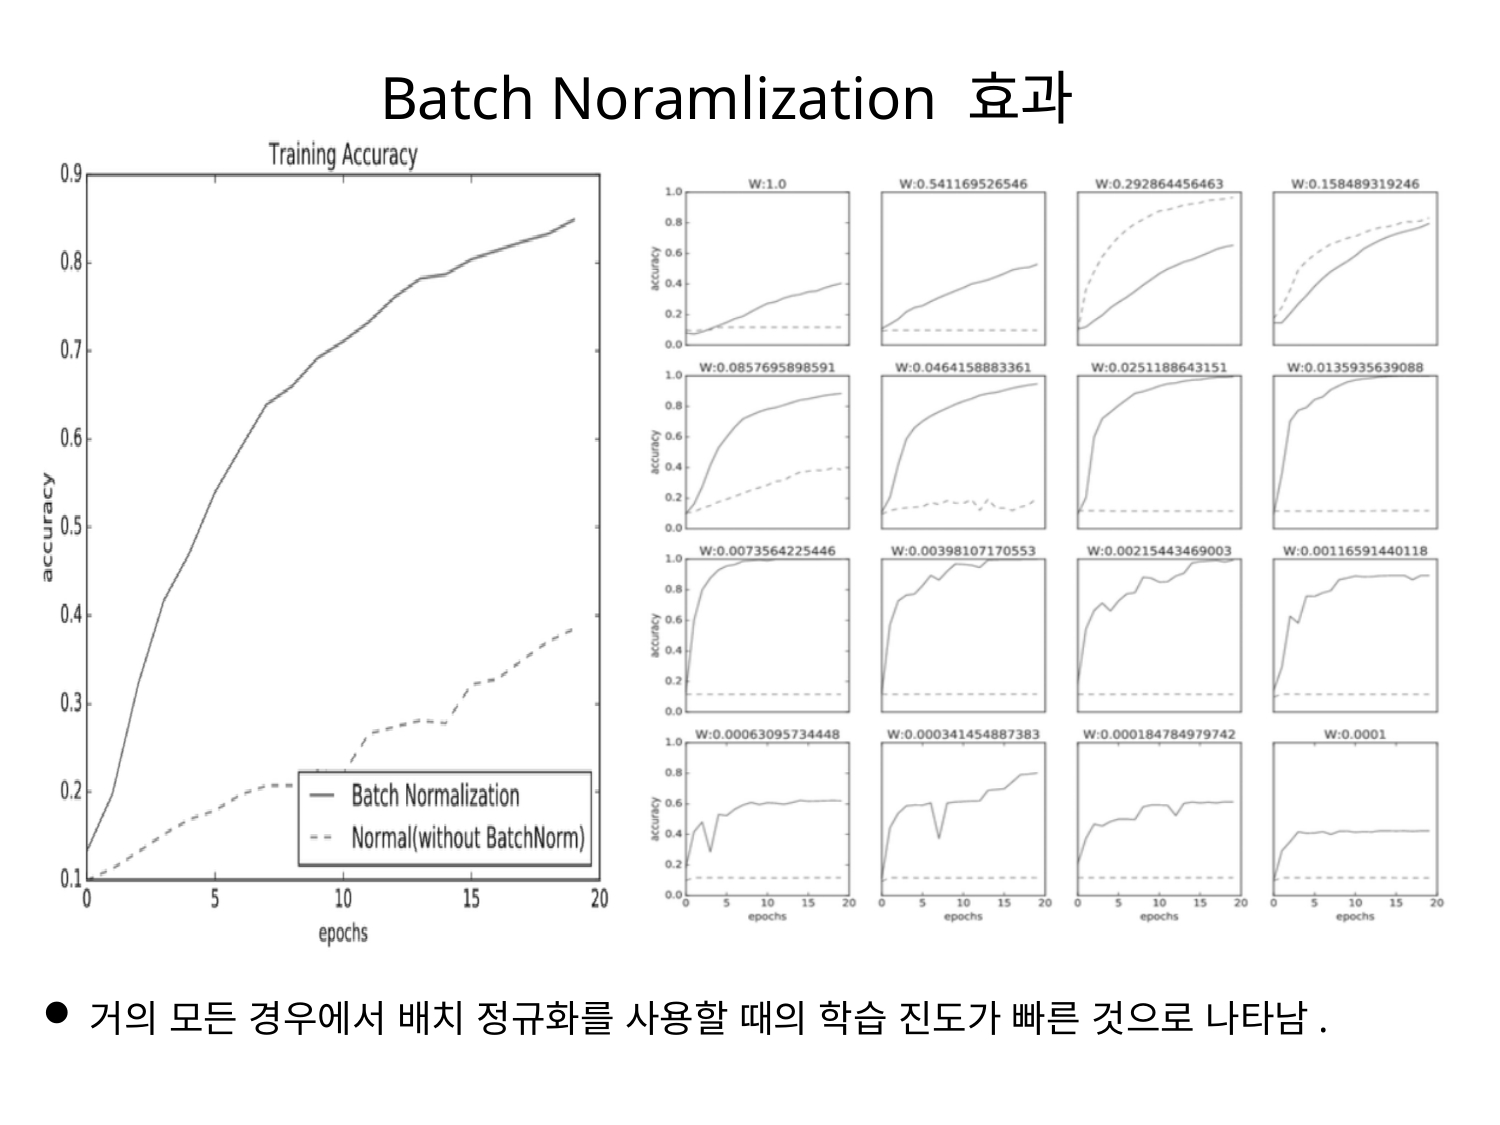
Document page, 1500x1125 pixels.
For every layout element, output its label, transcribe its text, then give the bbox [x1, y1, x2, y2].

text_box Batch Noramlization 효과 [89, 19, 1365, 173]
subtitle 거의 모든 경우에서 배치 정규화를 사용할 때의 학습 진도가 빠른 것으로 나타남. [27, 987, 1459, 1104]
picture [33, 136, 625, 965]
picture [627, 176, 1468, 928]
